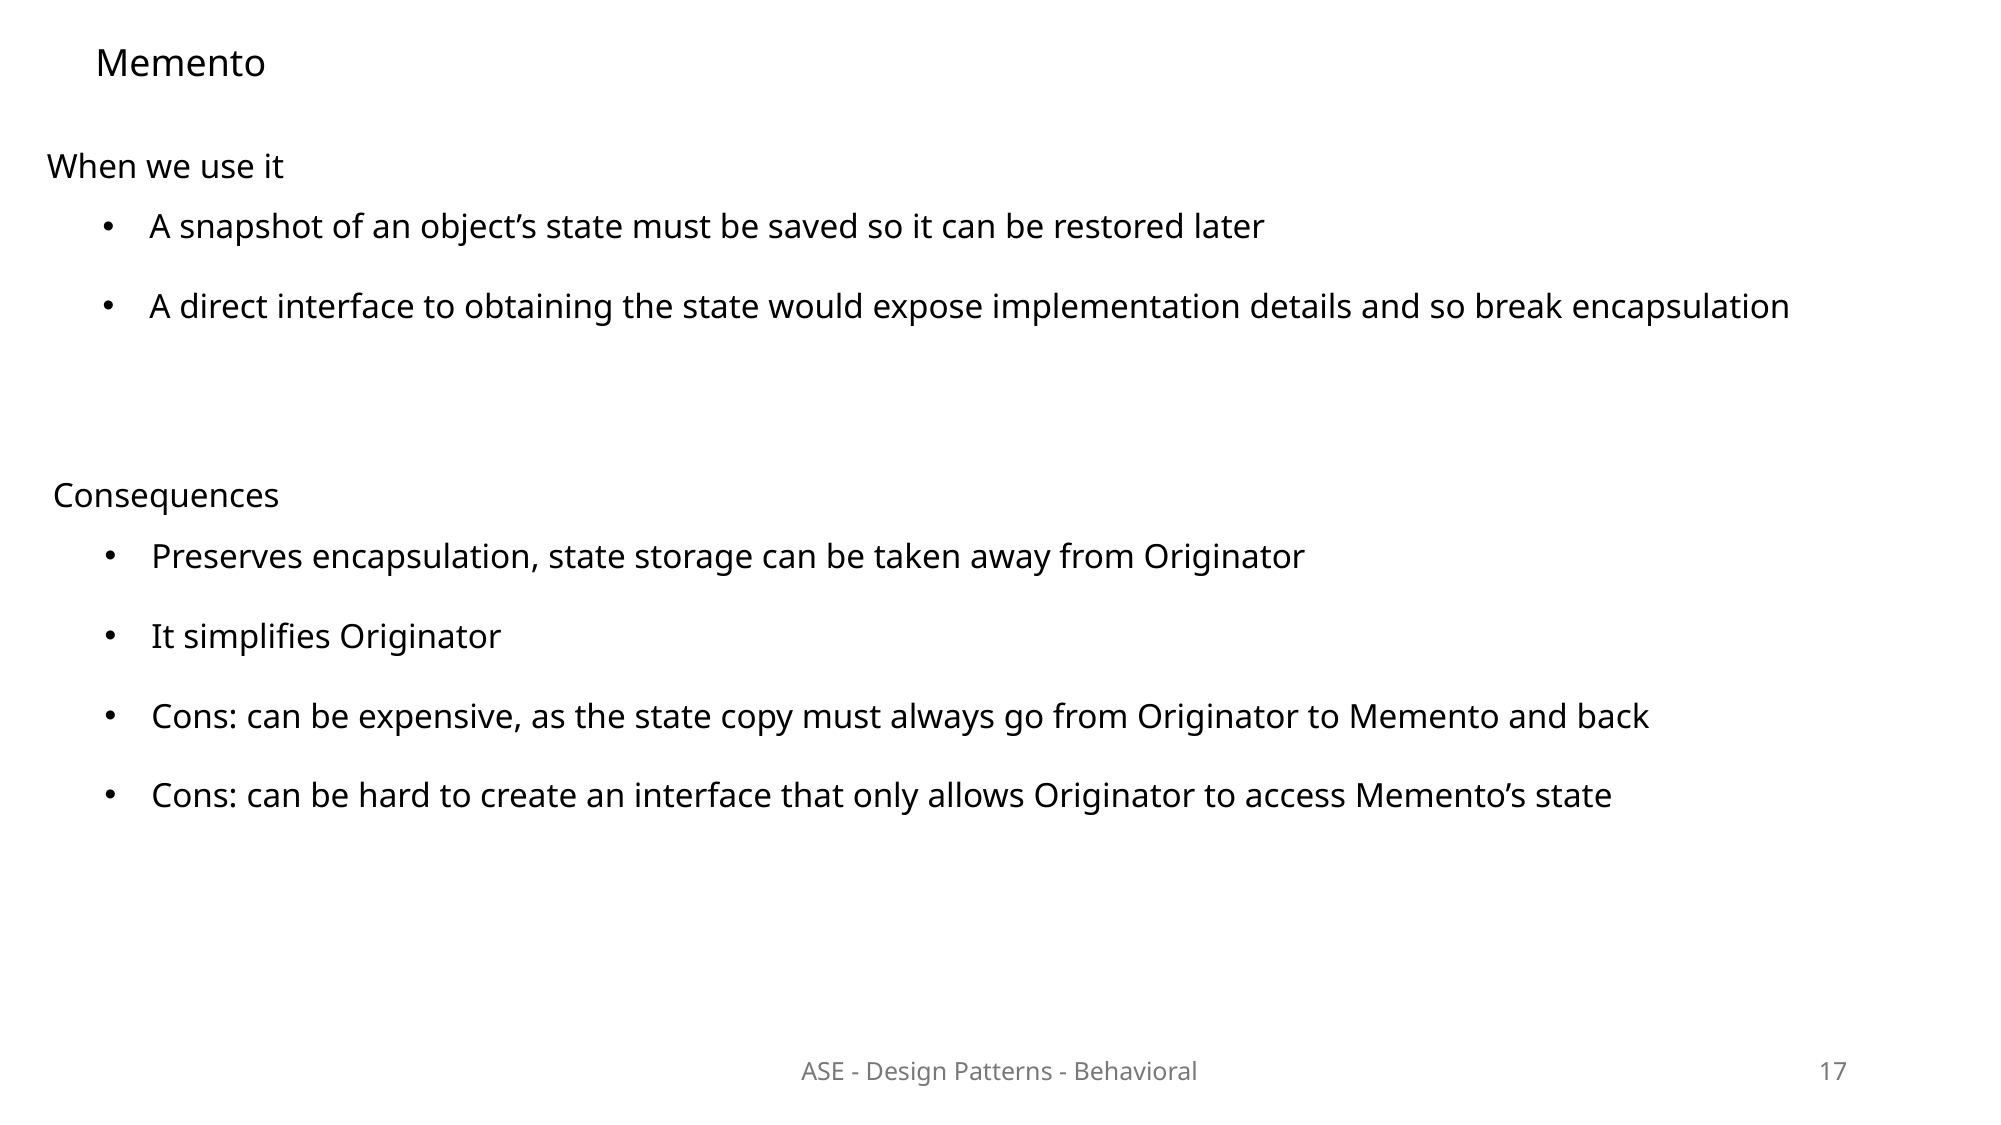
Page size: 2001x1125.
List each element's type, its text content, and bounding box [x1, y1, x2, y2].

text_box Memento [80, 31, 282, 92]
footer ASE - Design Patterns - Behavioral [662, 1042, 1338, 1103]
text_box Consequences [38, 467, 295, 522]
slide_number 17 [1412, 1042, 1863, 1103]
text_box A snapshot of an object’s state must be saved so it can be restored later A direct interface to obtaining the state would expose implementation details and so break encapsulation [87, 198, 1863, 333]
text_box When we use it [32, 137, 300, 193]
text_box Preserves encapsulation, state storage can be taken away from Originator It simplifies Originator Cons: can be expensive, as the state copy must always go from Originator to Memento and back Cons: can be hard to create an interface that only allows Originator to access Memento’s state [89, 527, 1865, 822]
